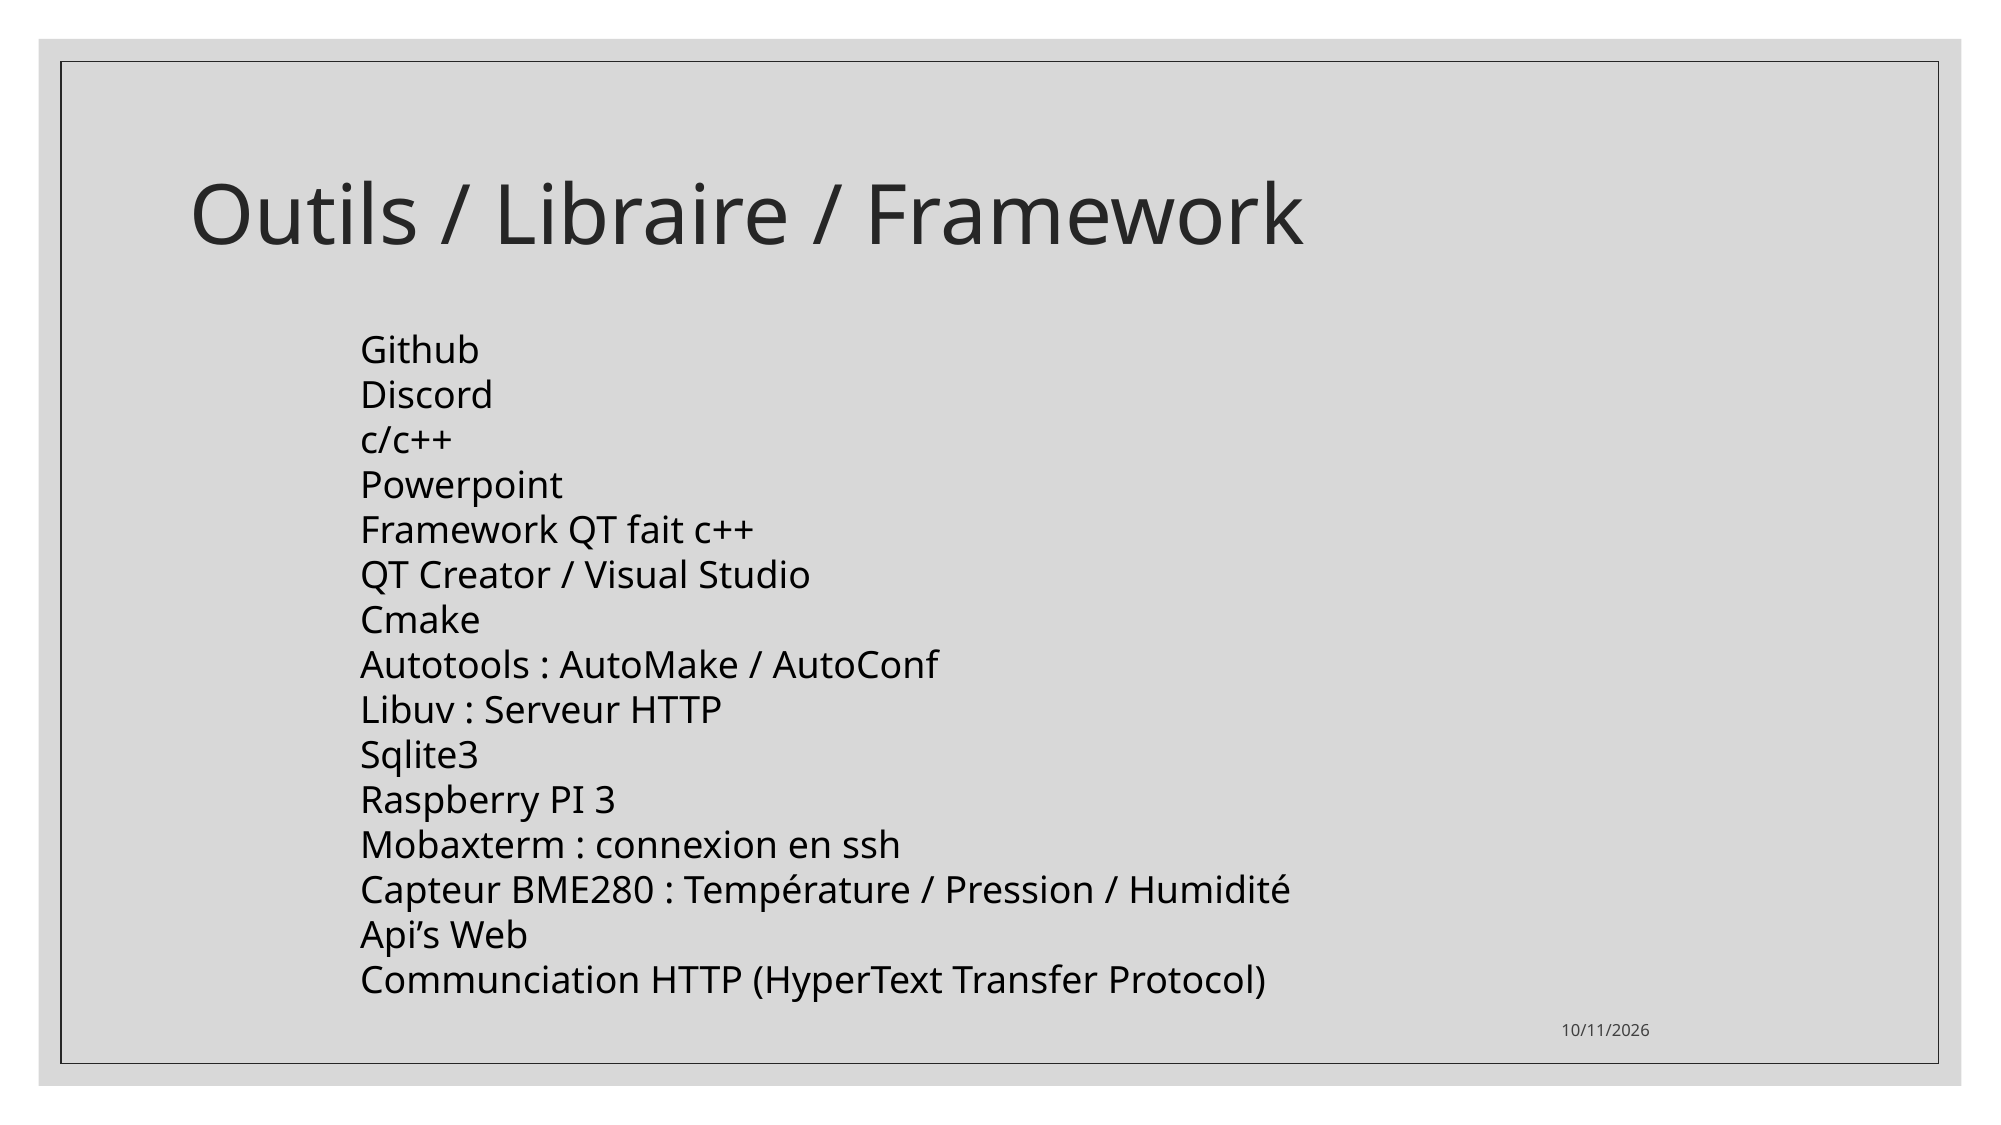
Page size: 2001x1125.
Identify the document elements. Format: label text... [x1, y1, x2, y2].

text_box Github Discord c/c++ Powerpoint Framework QT fait c++ QT Creator / Visual Studio Cmake Autotools : AutoMake / AutoConf Libuv : Serveur HTTP Sqlite3 Raspberry PI 3 Mobaxterm : connexion en ssh Capteur BME280 : Température / Pression / Humidité Api’s Web Communciation HTTP (HyperText Transfer Protocol) [345, 318, 1308, 1009]
title Outils / Libraire / Framework [174, 105, 1825, 331]
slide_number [1190, 990, 1665, 1050]
